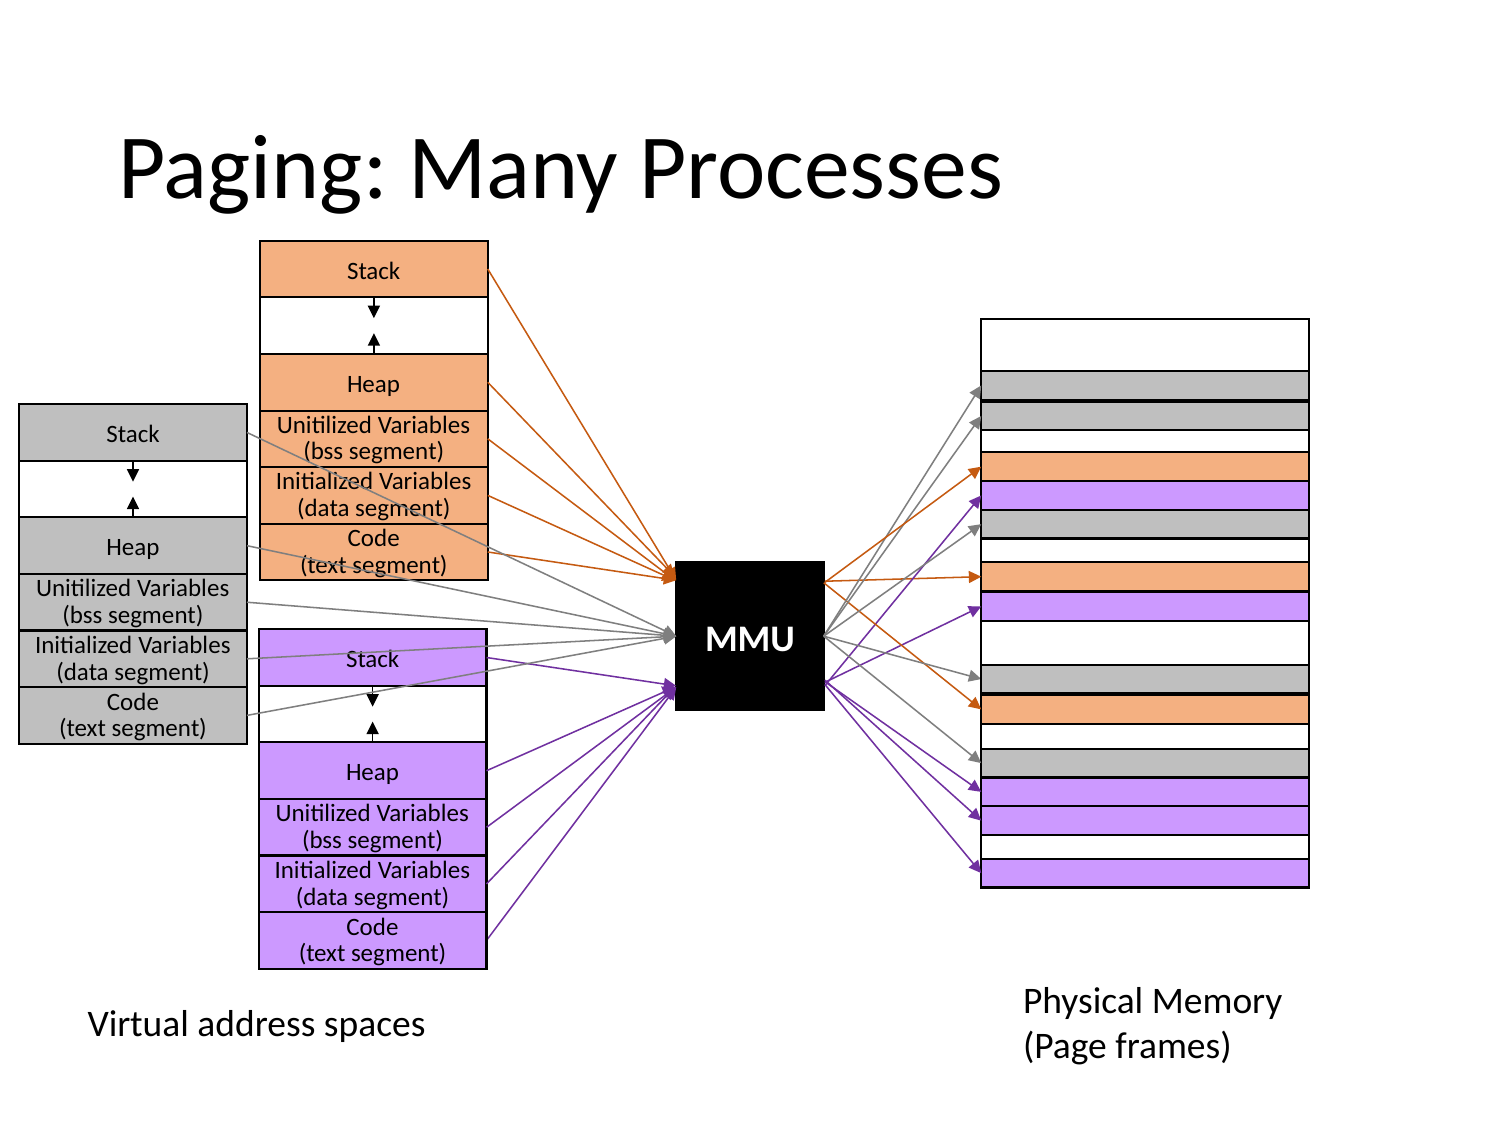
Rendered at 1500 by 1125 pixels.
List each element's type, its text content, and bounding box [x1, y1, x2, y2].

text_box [487, 268, 677, 403]
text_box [824, 785, 1309, 888]
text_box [18, 403, 677, 744]
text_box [258, 751, 677, 969]
text_box [981, 318, 1309, 369]
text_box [824, 466, 982, 583]
text_box Physical Memory (Page frames) [1008, 968, 1301, 1074]
text_box MMU [683, 562, 817, 710]
text_box Virtual address spaces [72, 991, 445, 1052]
title Paging: Many Processes [103, 59, 1500, 278]
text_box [259, 240, 489, 402]
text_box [823, 370, 1309, 778]
